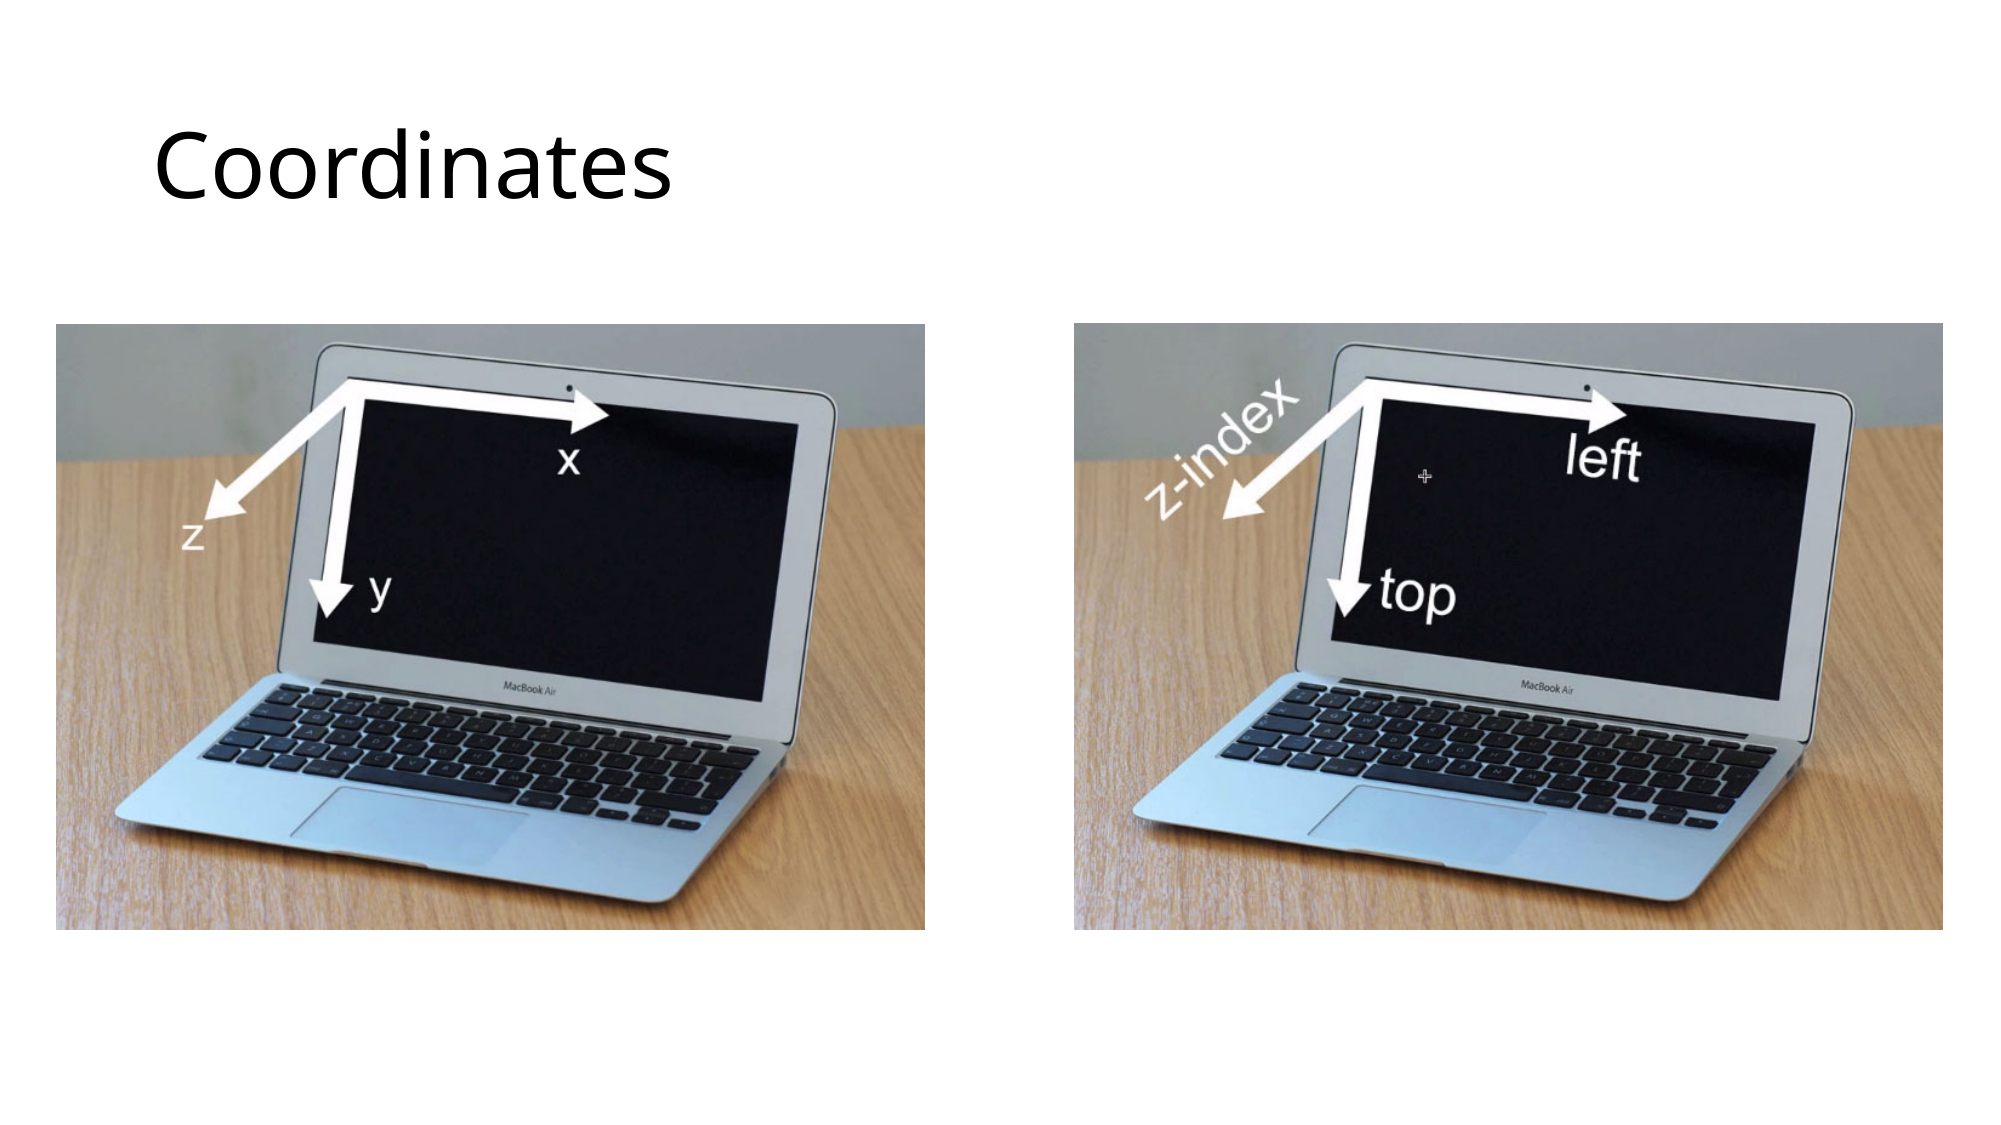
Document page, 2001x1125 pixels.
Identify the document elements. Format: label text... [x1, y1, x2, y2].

picture [1074, 323, 1943, 930]
title Coordinates [137, 59, 1863, 278]
picture [56, 324, 925, 930]
